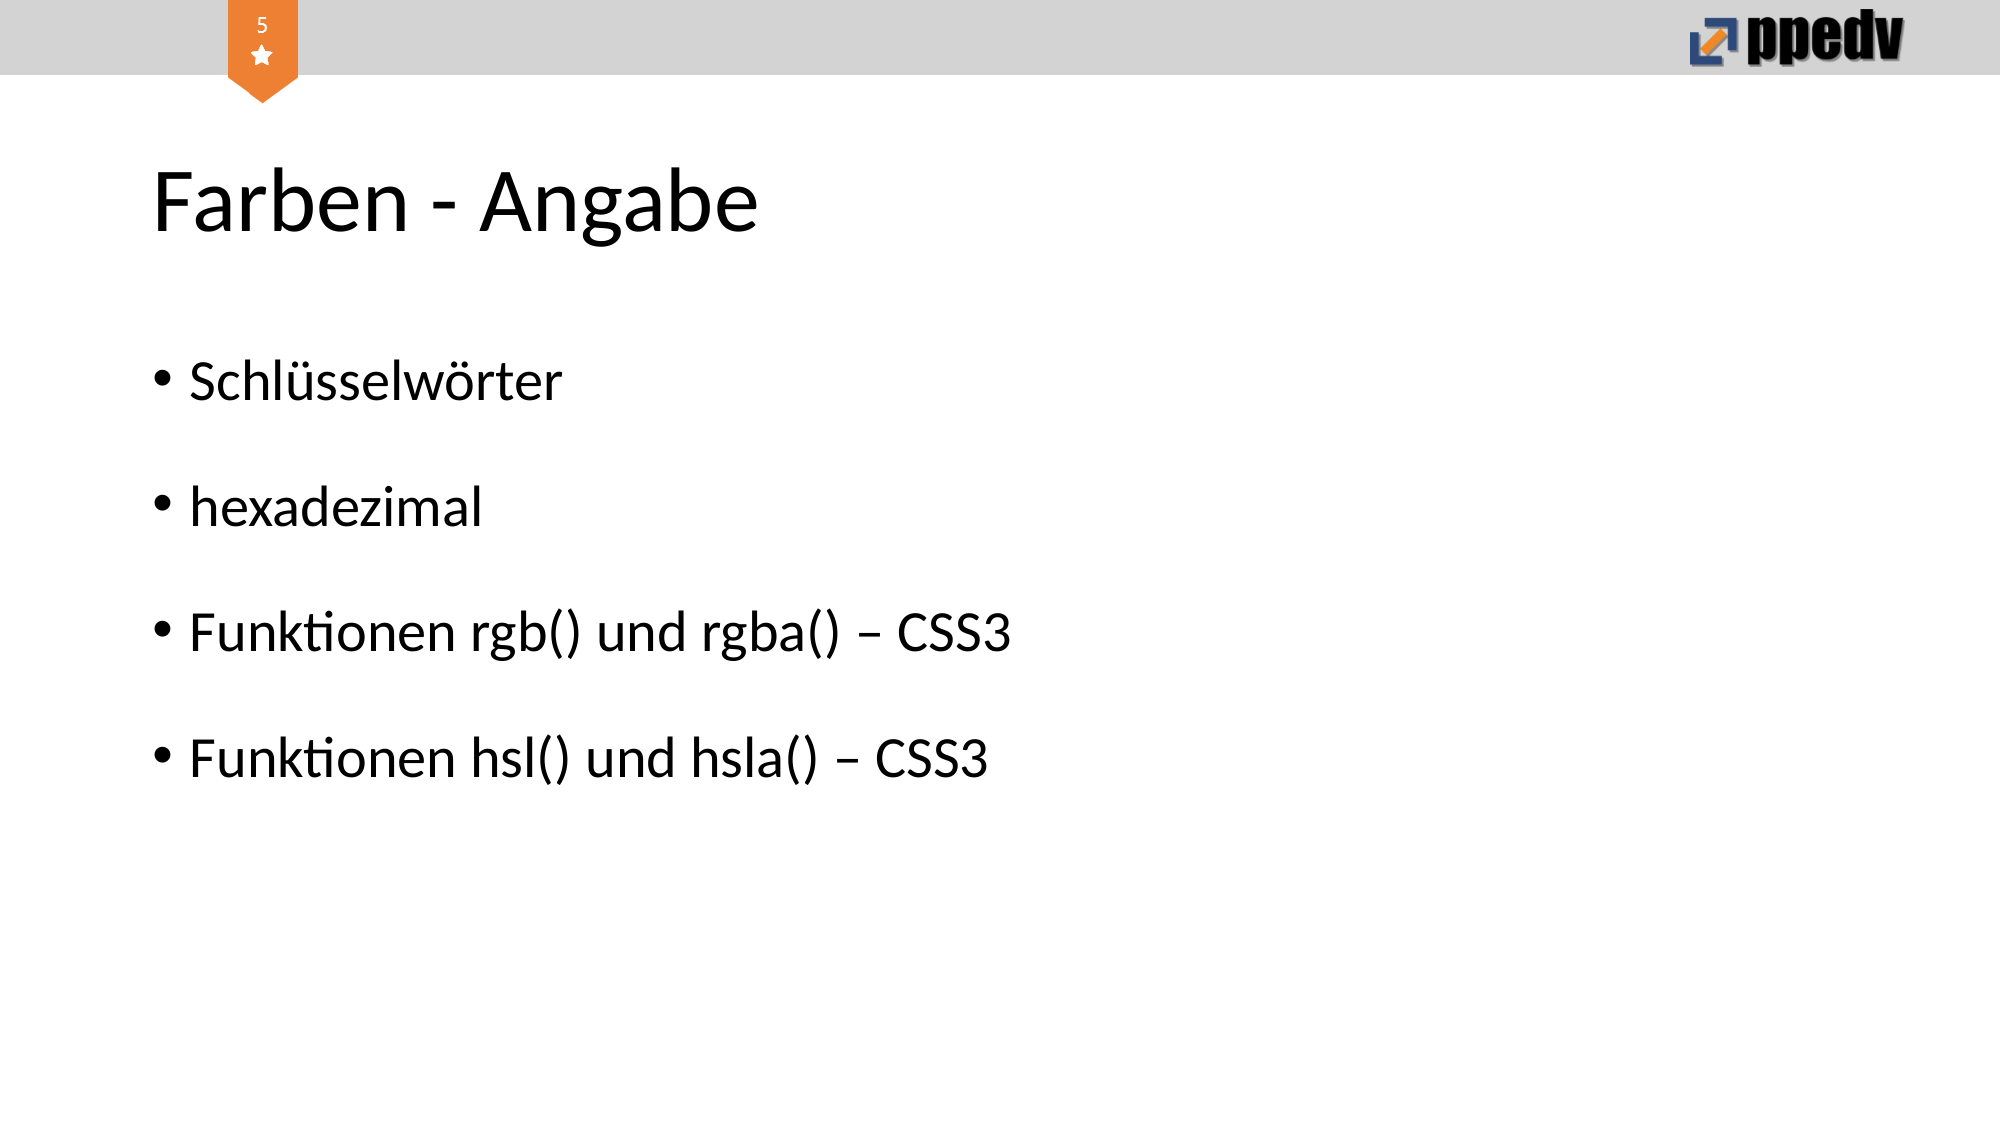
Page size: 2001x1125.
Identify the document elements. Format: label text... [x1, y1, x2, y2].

picture [0, 0, 2000, 104]
list Schlüsselwörter hexadezimal Funktionen rgb() und rgba() – CSS3 Funktionen hsl() und hsla() – CSS3 [137, 299, 1863, 1014]
title Farben - Angabe [137, 75, 1863, 278]
